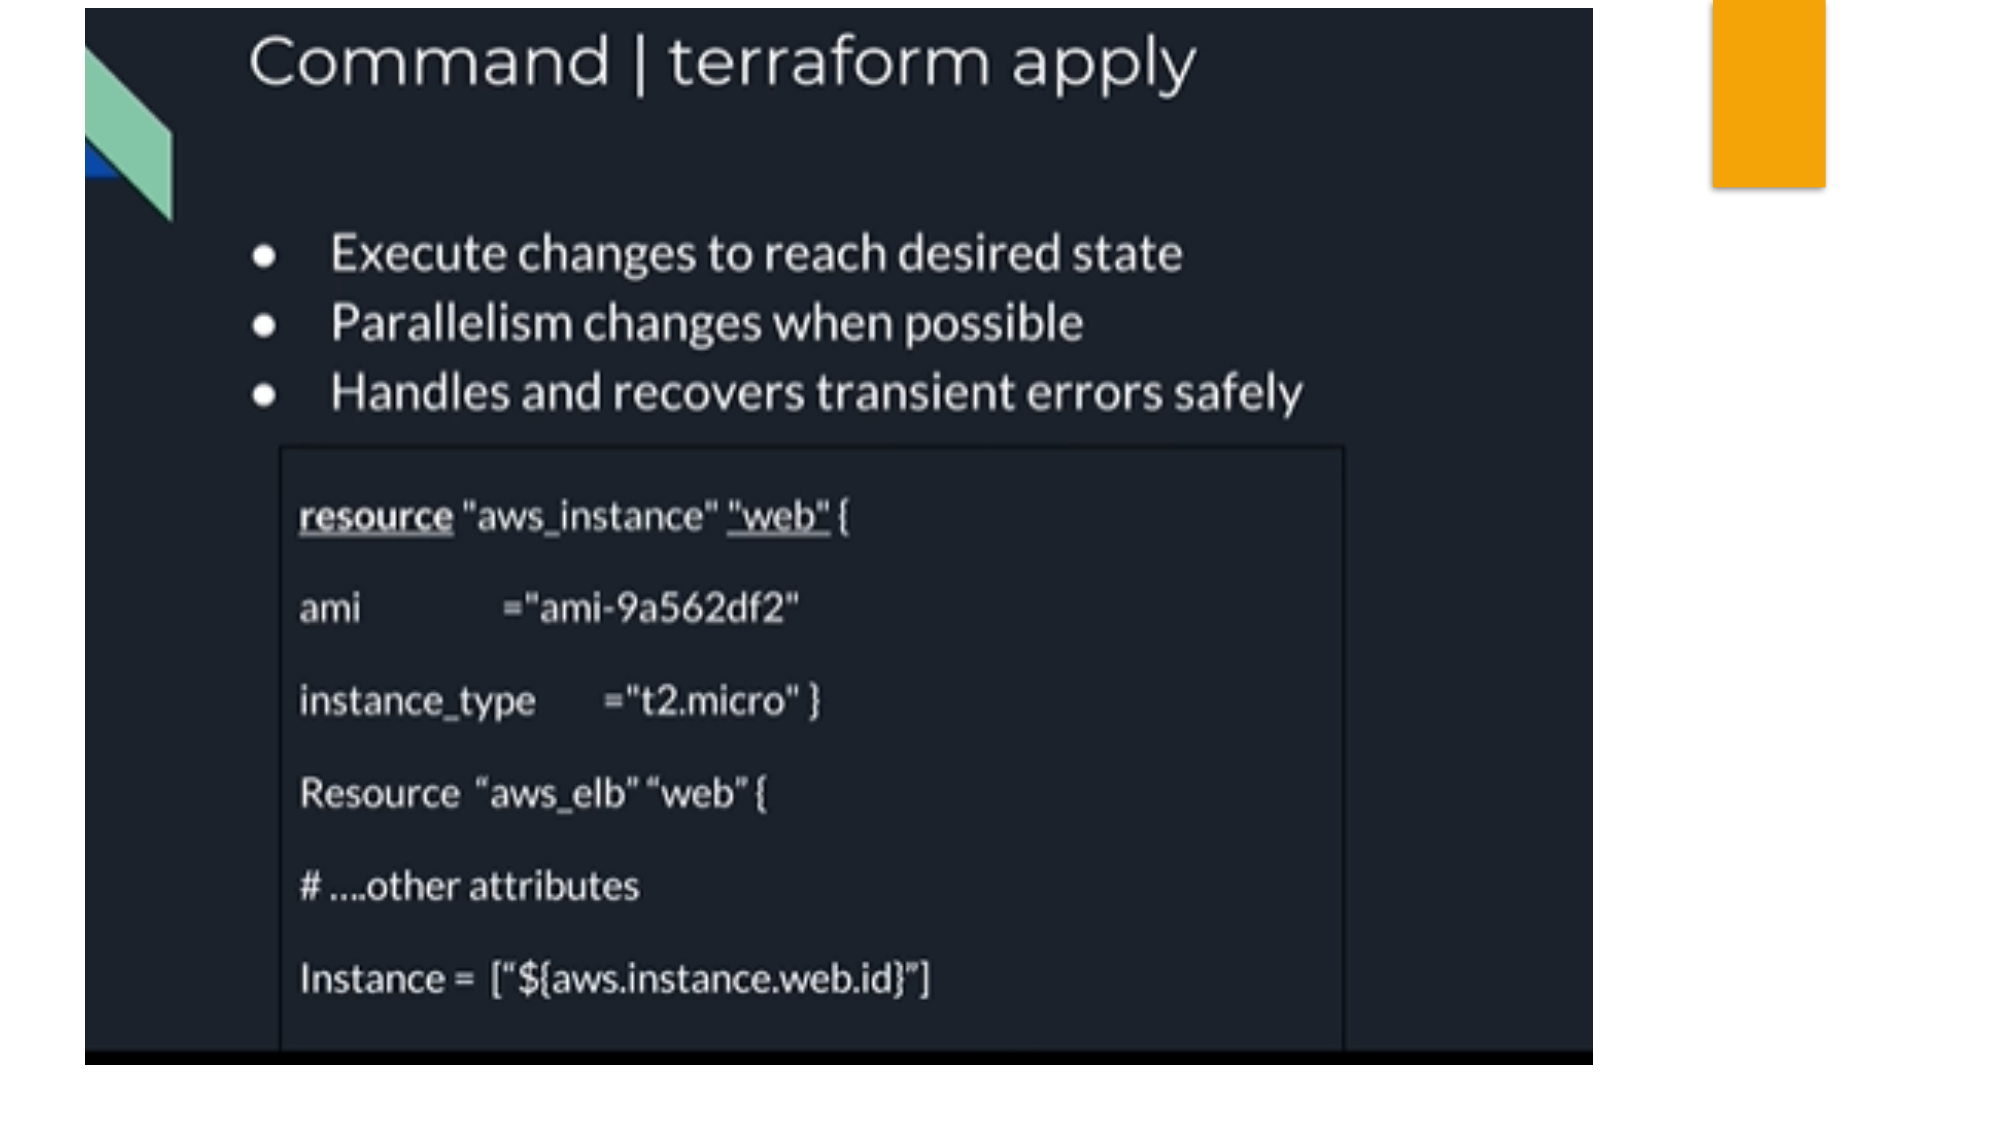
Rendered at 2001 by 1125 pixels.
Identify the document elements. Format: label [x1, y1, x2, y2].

picture [84, 8, 1593, 1066]
